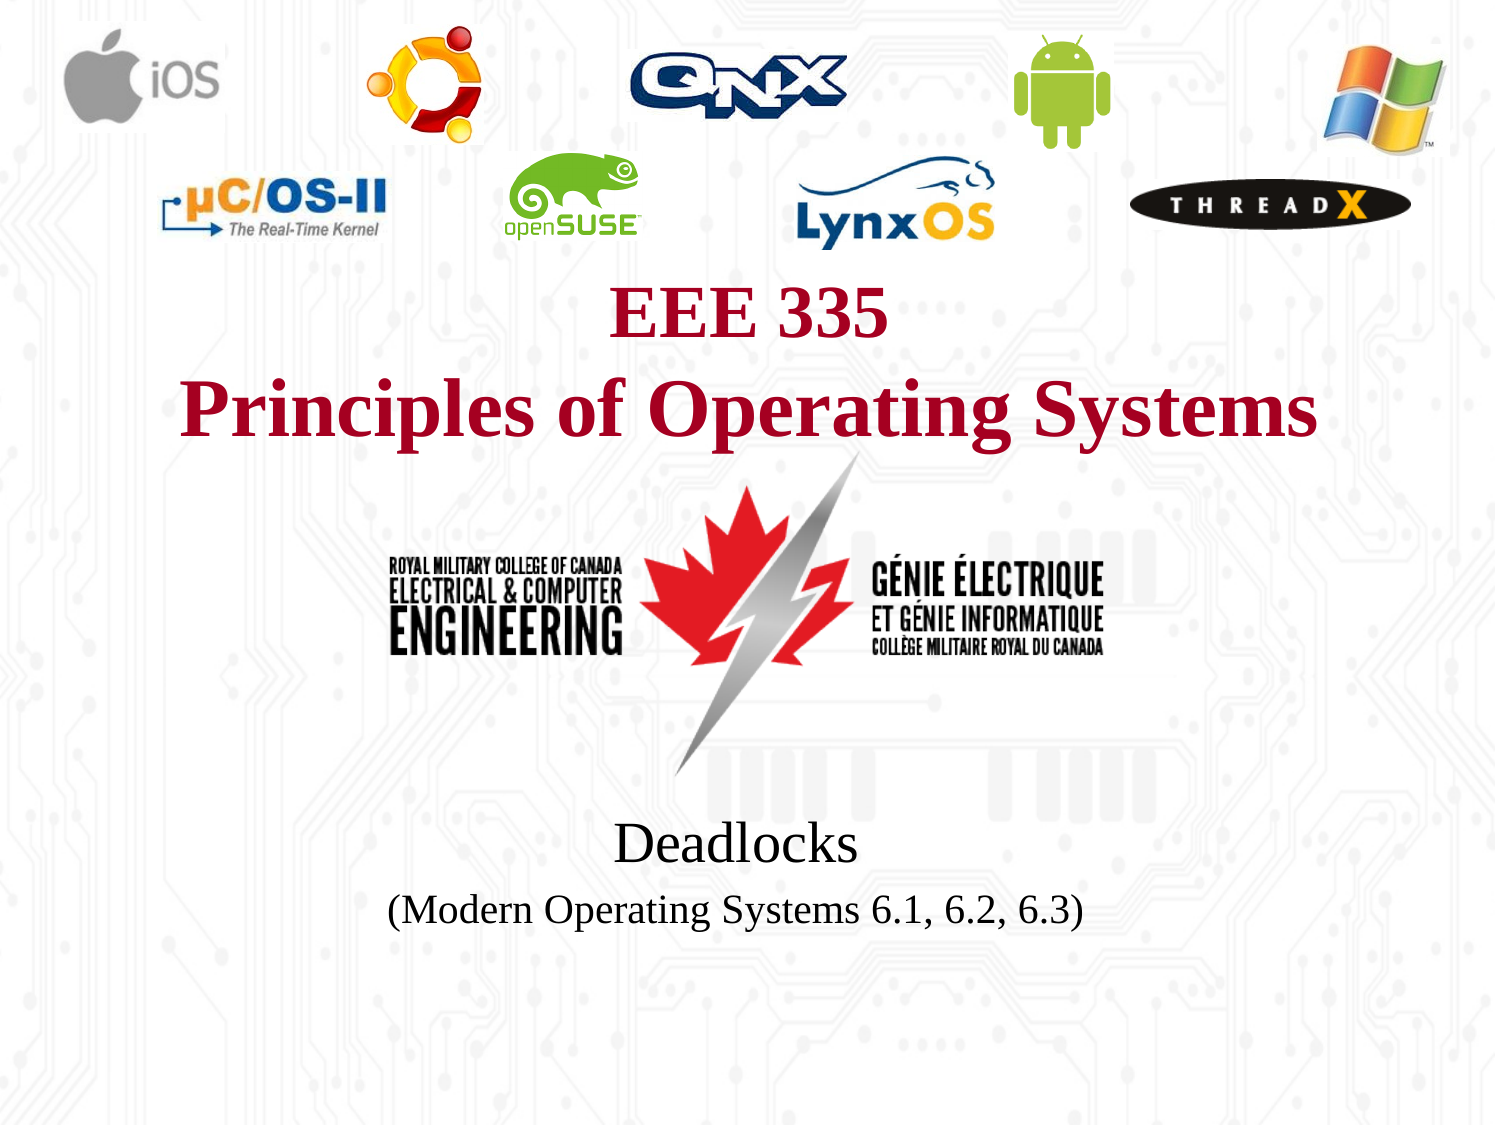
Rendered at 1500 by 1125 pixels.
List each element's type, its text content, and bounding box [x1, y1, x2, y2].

picture [0, 0, 1495, 1125]
subtitle Deadlocks (Modern Operating Systems 6.1, 6.2, 6.3) [211, 796, 1262, 1084]
title EEE 335 Principles of Operating Systems [17, 237, 1483, 479]
